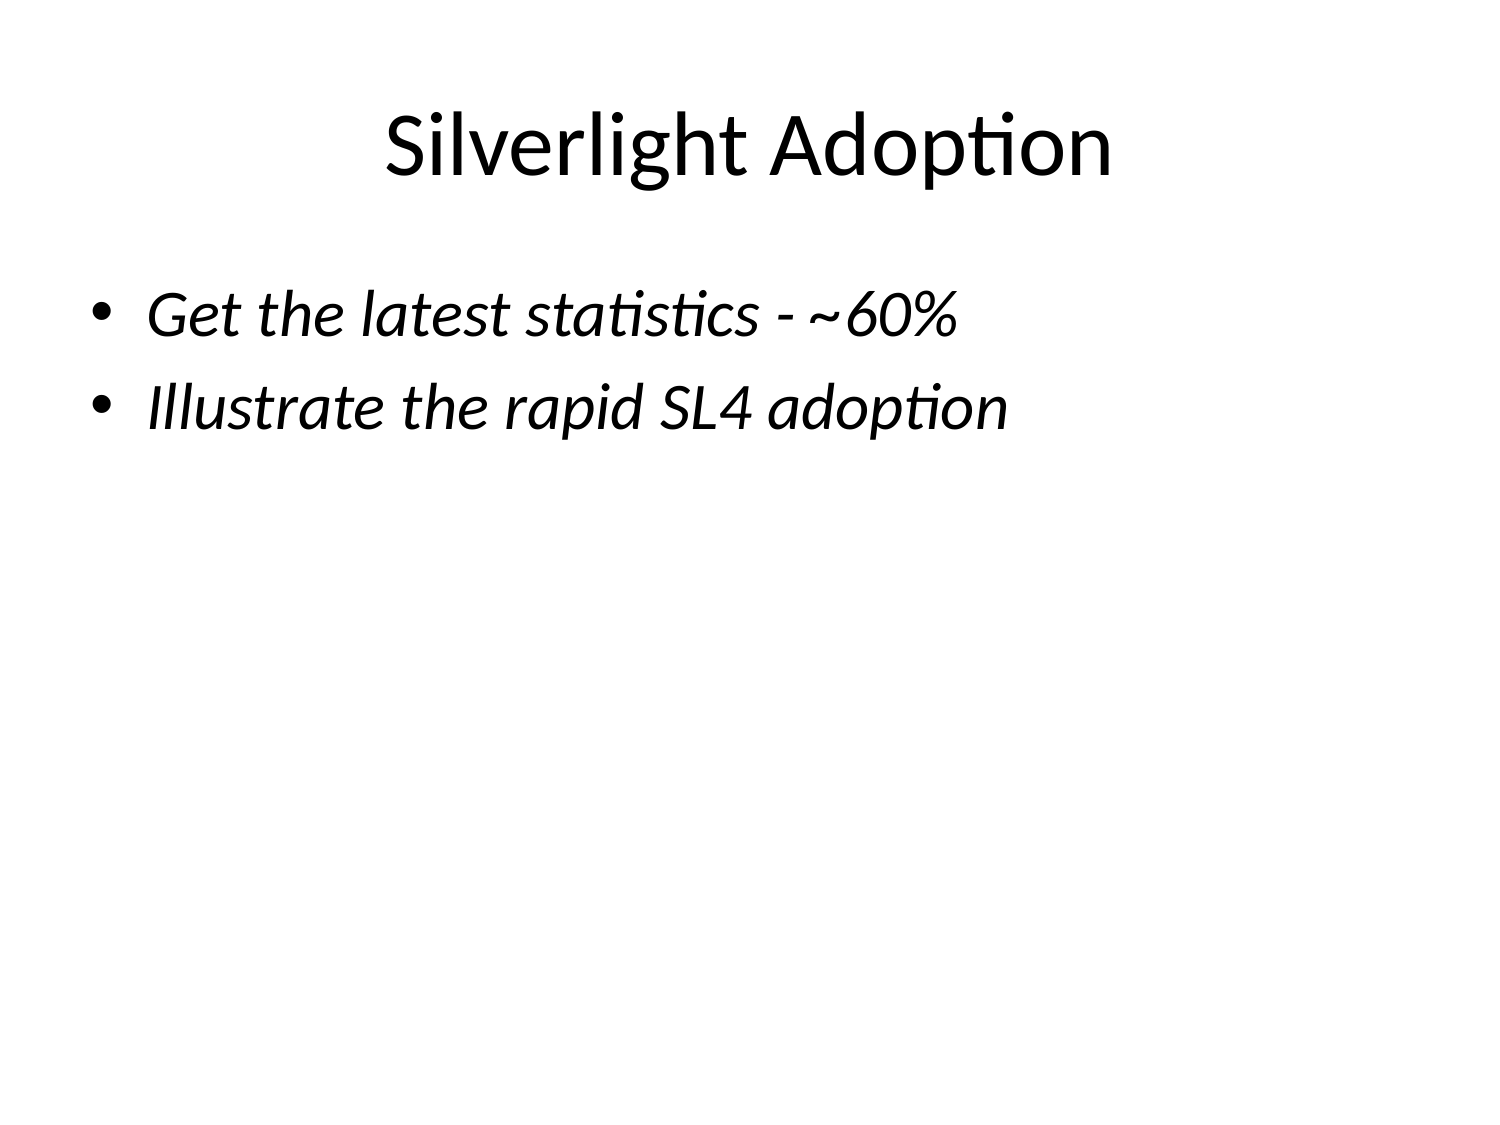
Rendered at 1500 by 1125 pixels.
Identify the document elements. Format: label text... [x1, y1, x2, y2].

title Silverlight Adoption [75, 45, 1425, 233]
list Get the latest statistics - ~60% Illustrate the rapid SL4 adoption [75, 262, 1425, 1005]
